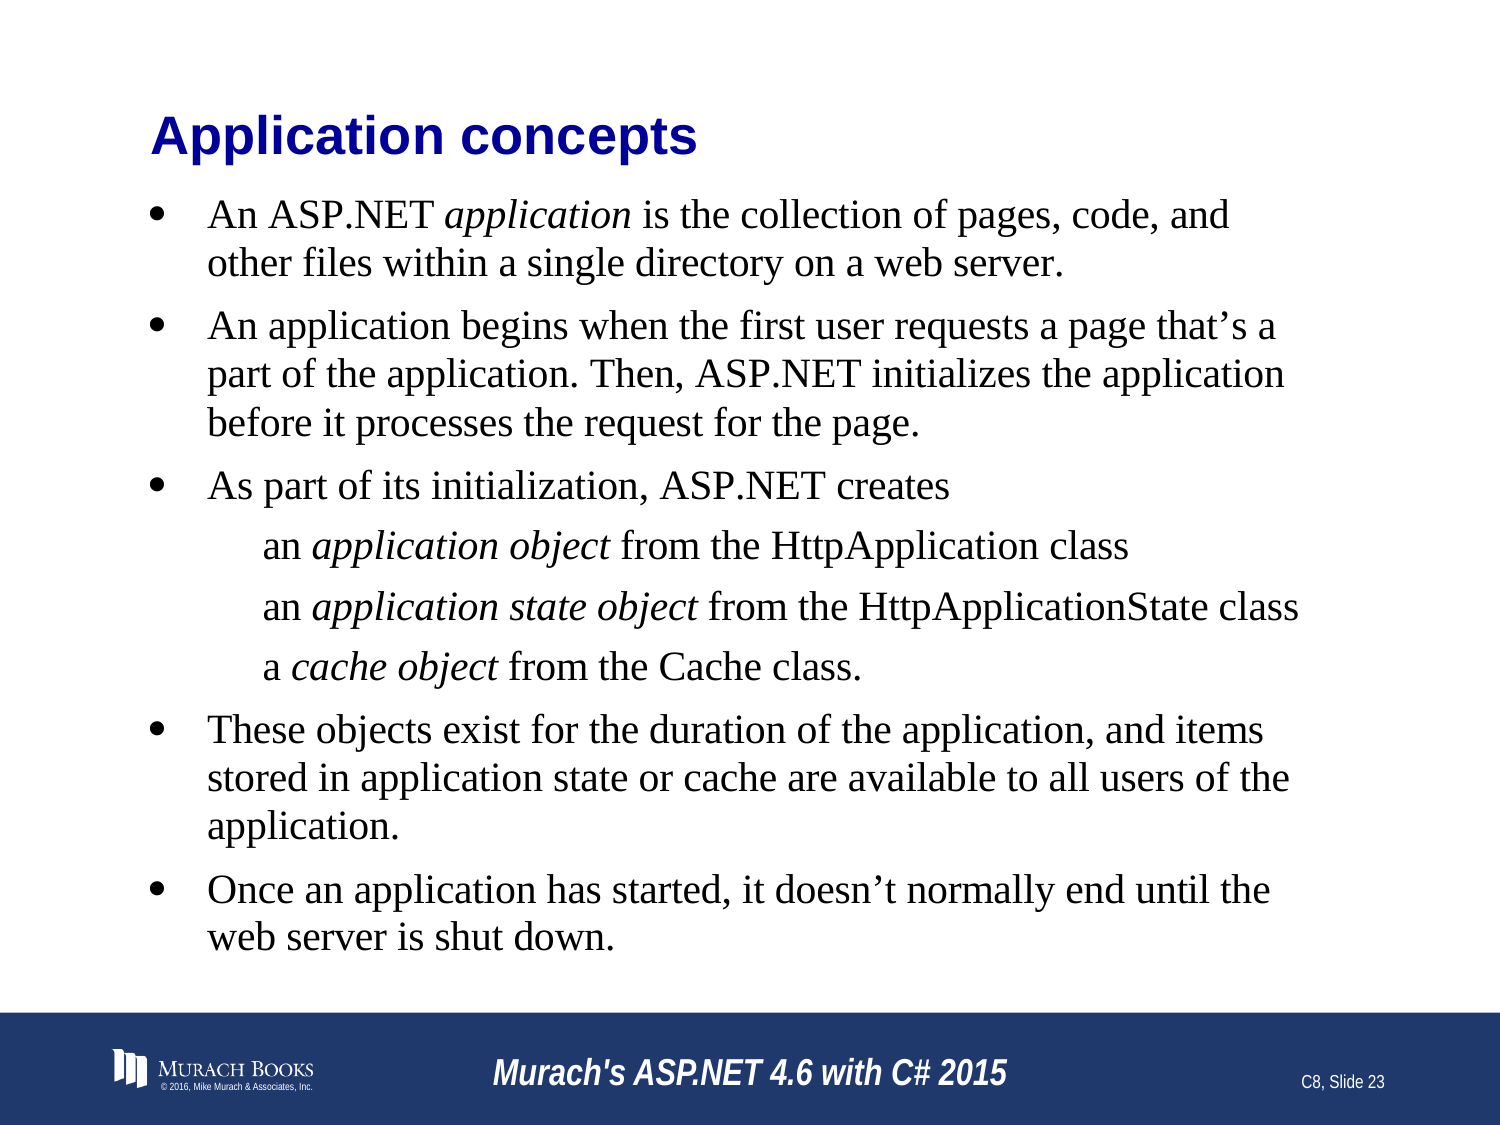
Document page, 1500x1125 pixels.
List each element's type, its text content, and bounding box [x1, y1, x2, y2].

slide_number Murach's ASP.NET 4.6 with C# 2015 [463, 1025, 1050, 1100]
title Application concepts [150, 99, 1350, 166]
footer © 2016, Mike Murach & Associates, Inc. [12, 1025, 463, 1100]
slide_number C8, Slide 23 [1087, 1025, 1400, 1100]
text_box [149, 187, 1348, 974]
